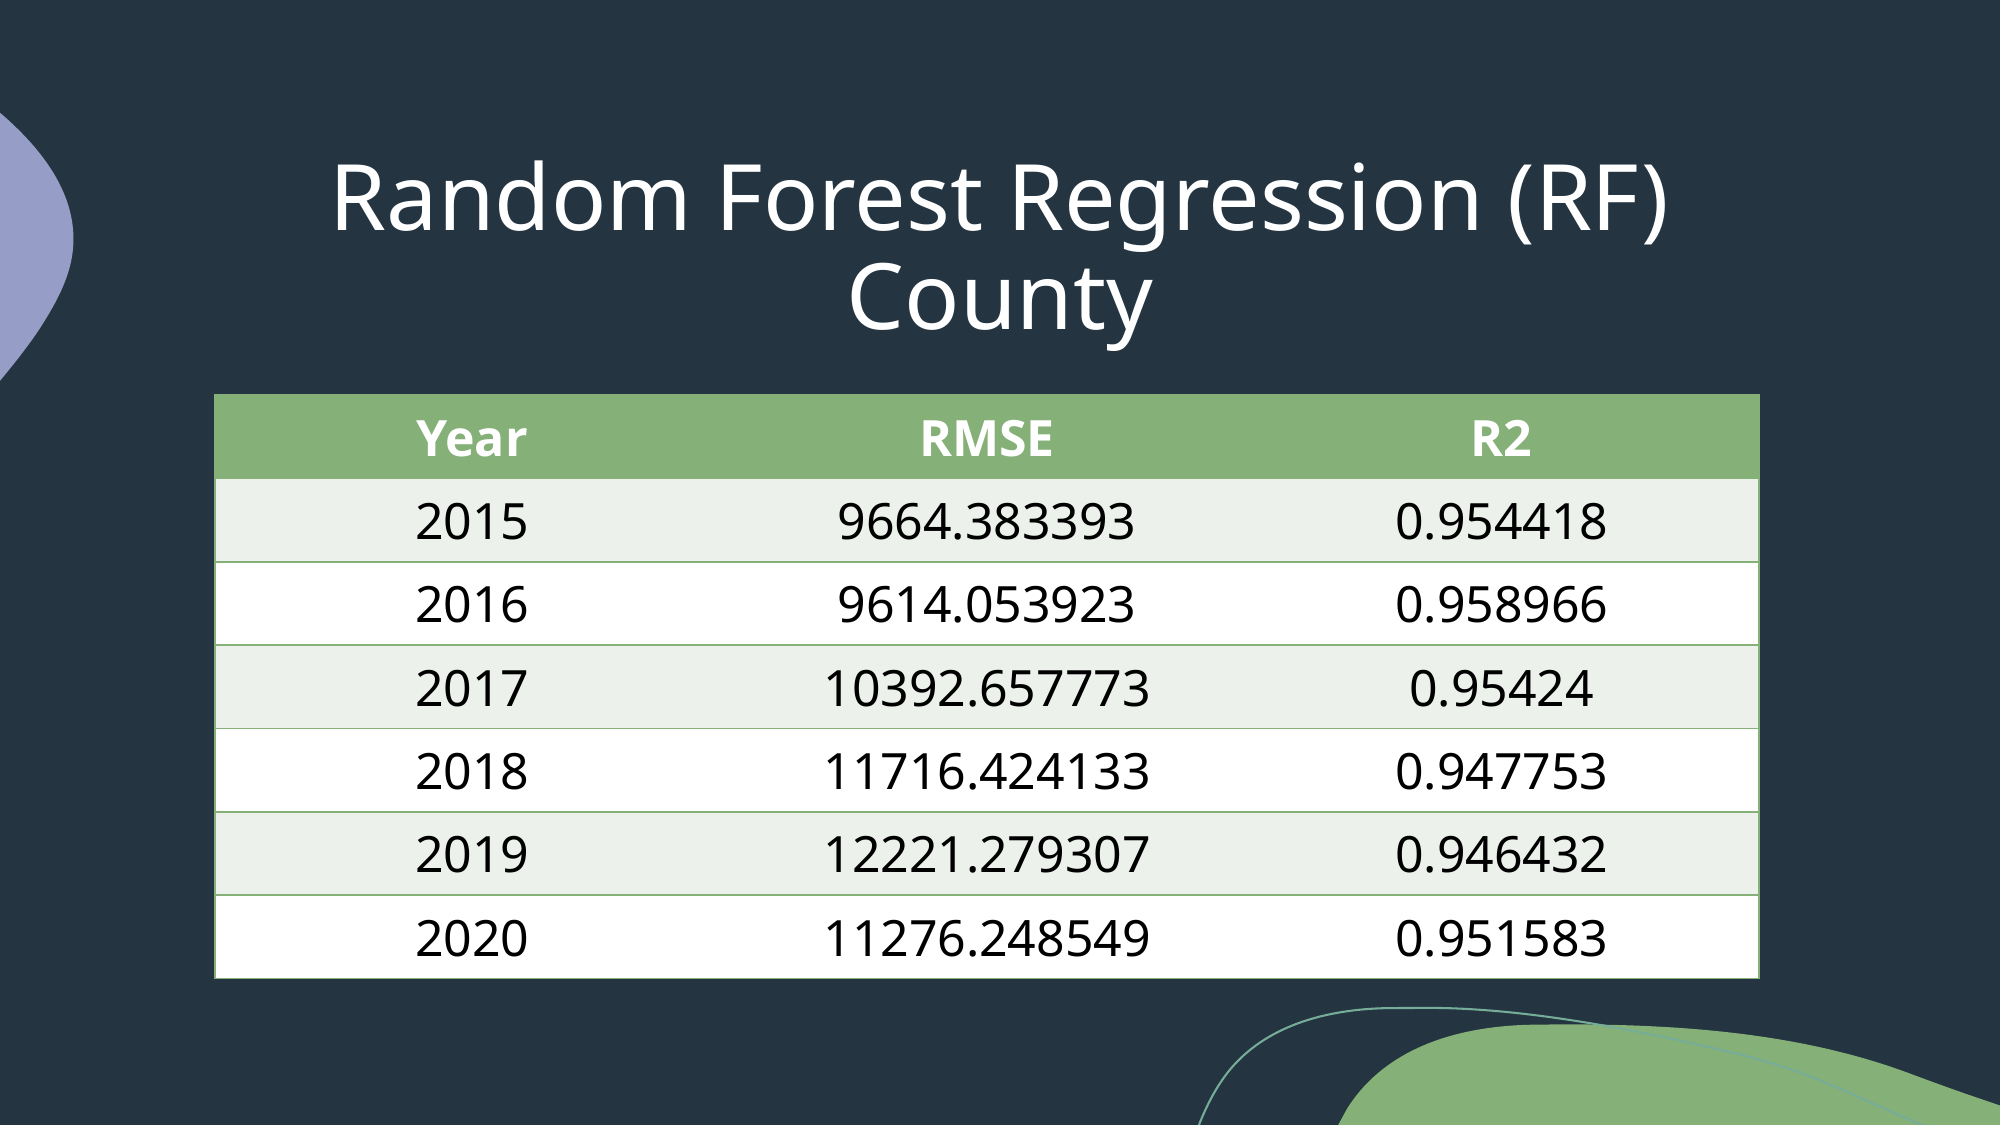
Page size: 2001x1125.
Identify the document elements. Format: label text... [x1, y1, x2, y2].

table_cell 2018​ [216, 729, 730, 811]
table_cell ​12221.279307 [730, 813, 1244, 894]
table_cell ​9614.053923 [730, 563, 1244, 644]
table_cell 2015​ [216, 479, 730, 561]
title Random Forest Regression (RF) County [125, 125, 1875, 375]
table_cell 2016​ [216, 563, 730, 644]
table_header RMSE​ [730, 396, 1244, 478]
table_cell ​10392.657773 [730, 646, 1244, 728]
table_cell 2020​ [216, 896, 730, 978]
table_header R2​ [1244, 396, 1758, 478]
table_cell 0.951583​ [1244, 896, 1758, 978]
table_cell 0.954418​ [1244, 479, 1758, 561]
table_header Year​ [216, 396, 730, 478]
table_cell ​9664.383393 [730, 479, 1244, 561]
table_cell 2017​ [216, 646, 730, 728]
table_cell 0.958966​ [1244, 563, 1758, 644]
table_cell 0.95424​ [1244, 646, 1758, 728]
table_cell 0.947753​ [1244, 729, 1758, 811]
table_cell ​11716.424133 [730, 729, 1244, 811]
table_cell 0.946432​ [1244, 813, 1758, 894]
table_cell 2019​ [216, 813, 730, 894]
table_cell ​11276.248549 [730, 896, 1244, 978]
